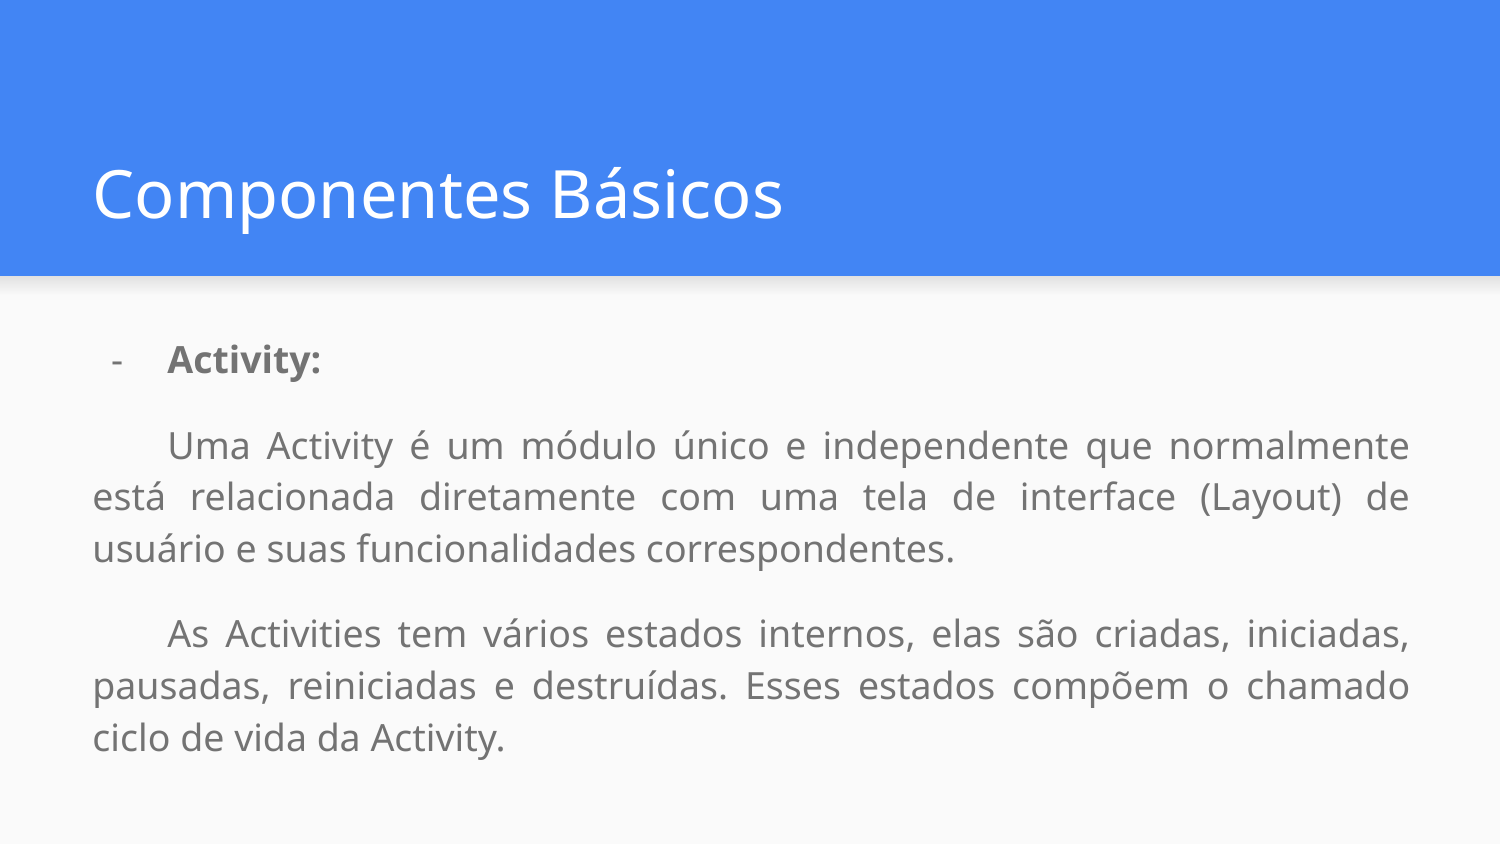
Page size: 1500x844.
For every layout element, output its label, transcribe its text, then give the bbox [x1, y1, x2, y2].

list Activity: Uma Activity é um módulo único e independente que normalmente está relacionada diretamente com uma tela de interface (Layout) de usuário e suas funcionalidades correspondentes. As Activities tem vários estados internos, elas são criadas, iniciadas, pausadas, reiniciadas e destruídas. Esses estados compõem o chamado ciclo de vida da Activity. [77, 314, 1427, 760]
title Componentes Básicos [77, 121, 1427, 248]
